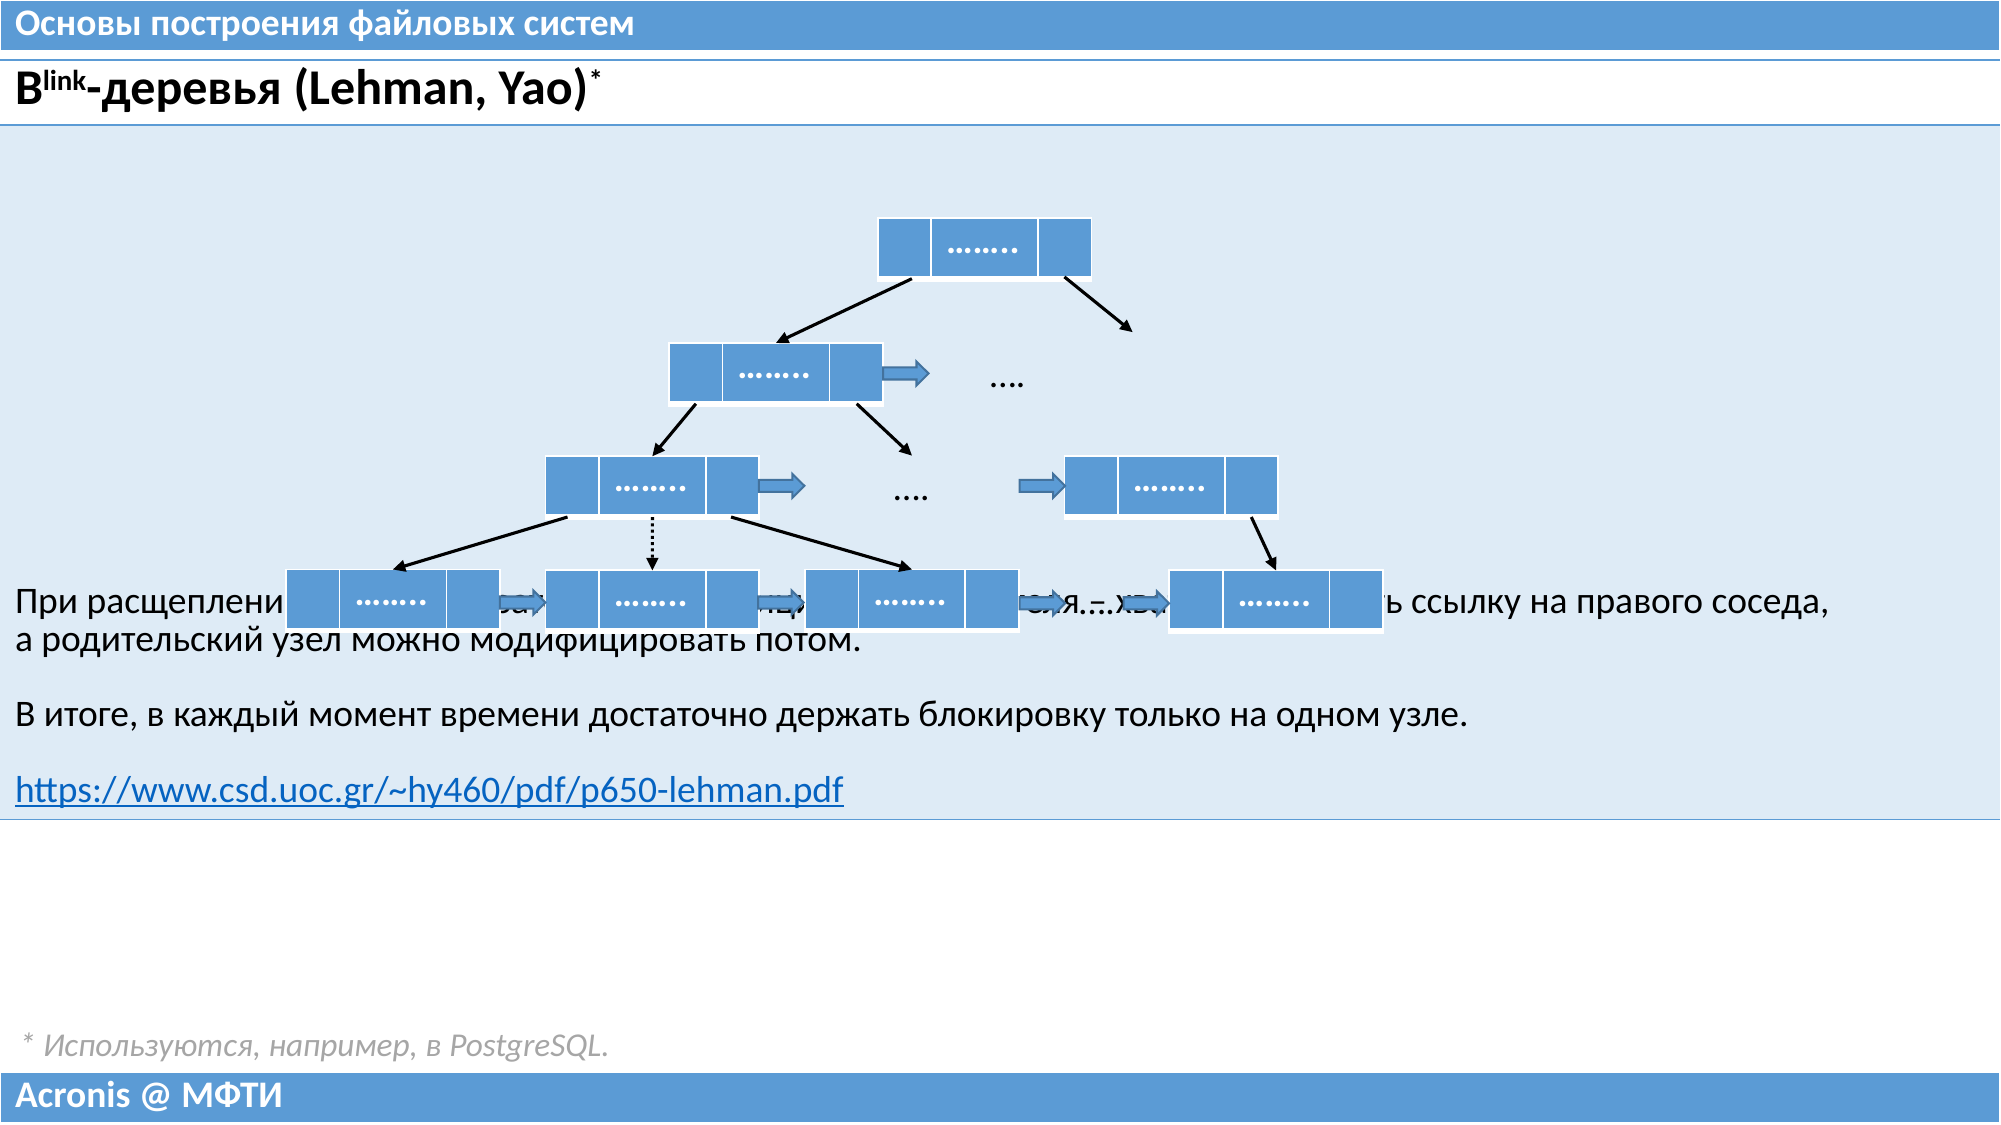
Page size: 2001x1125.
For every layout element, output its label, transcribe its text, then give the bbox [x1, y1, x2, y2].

table_header Blink-деревья (Lehman, Yao)* [0, 61, 2000, 124]
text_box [652, 403, 696, 457]
text_box …. [1064, 569, 1130, 630]
table_header [879, 219, 930, 276]
table_header …….. [723, 344, 829, 401]
text_box [1018, 588, 1067, 618]
table_cell При расщеплении узла не обязательно модифицировать родителя – хватит проставить ссылку на правого соседа, а родительский узел можно модифицировать потом. В итоге, в каждый момент времени достаточно держать блокировку только на одном узле. https://www.csd.uoc.gr/~hy460/pdf/p650-lehman.pdf [0, 126, 2000, 819]
text_box [1018, 471, 1067, 501]
table_header [966, 570, 1018, 628]
table_header …….. [600, 457, 705, 514]
table_header …….. [1119, 457, 1224, 514]
table_header …….. [859, 570, 964, 628]
table_header [447, 570, 499, 628]
table_header [546, 457, 598, 514]
table_header [1170, 571, 1222, 628]
table_header [707, 457, 758, 514]
text_box …. [975, 342, 1041, 403]
table_header …….. [600, 571, 705, 628]
table_header …….. [340, 570, 446, 628]
table_header [806, 570, 858, 628]
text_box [856, 403, 912, 456]
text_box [776, 278, 912, 343]
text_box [731, 516, 912, 570]
table_header [1065, 457, 1117, 514]
text_box …. [879, 455, 945, 516]
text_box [1251, 516, 1277, 571]
text_box [757, 588, 806, 618]
text_box [1122, 588, 1171, 618]
table_header Основы построения файловых систем [1, 1, 1999, 50]
table_header …….. [1224, 571, 1329, 628]
table_header [670, 344, 722, 401]
text_box [498, 588, 547, 618]
table_header [1330, 571, 1382, 628]
table_header [1226, 457, 1277, 514]
table_header [287, 570, 339, 628]
table_header [1039, 219, 1091, 276]
table_header [830, 344, 882, 401]
text_box [757, 471, 806, 501]
table_header Acronis @ МФТИ [1, 1073, 1999, 1122]
table_header [707, 571, 758, 628]
table_header [546, 571, 598, 628]
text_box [1064, 276, 1133, 332]
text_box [392, 516, 568, 570]
text_box * Используются, например, в PostgreSQL. [4, 1016, 626, 1071]
table_header …….. [932, 219, 1037, 276]
text_box [882, 358, 930, 389]
